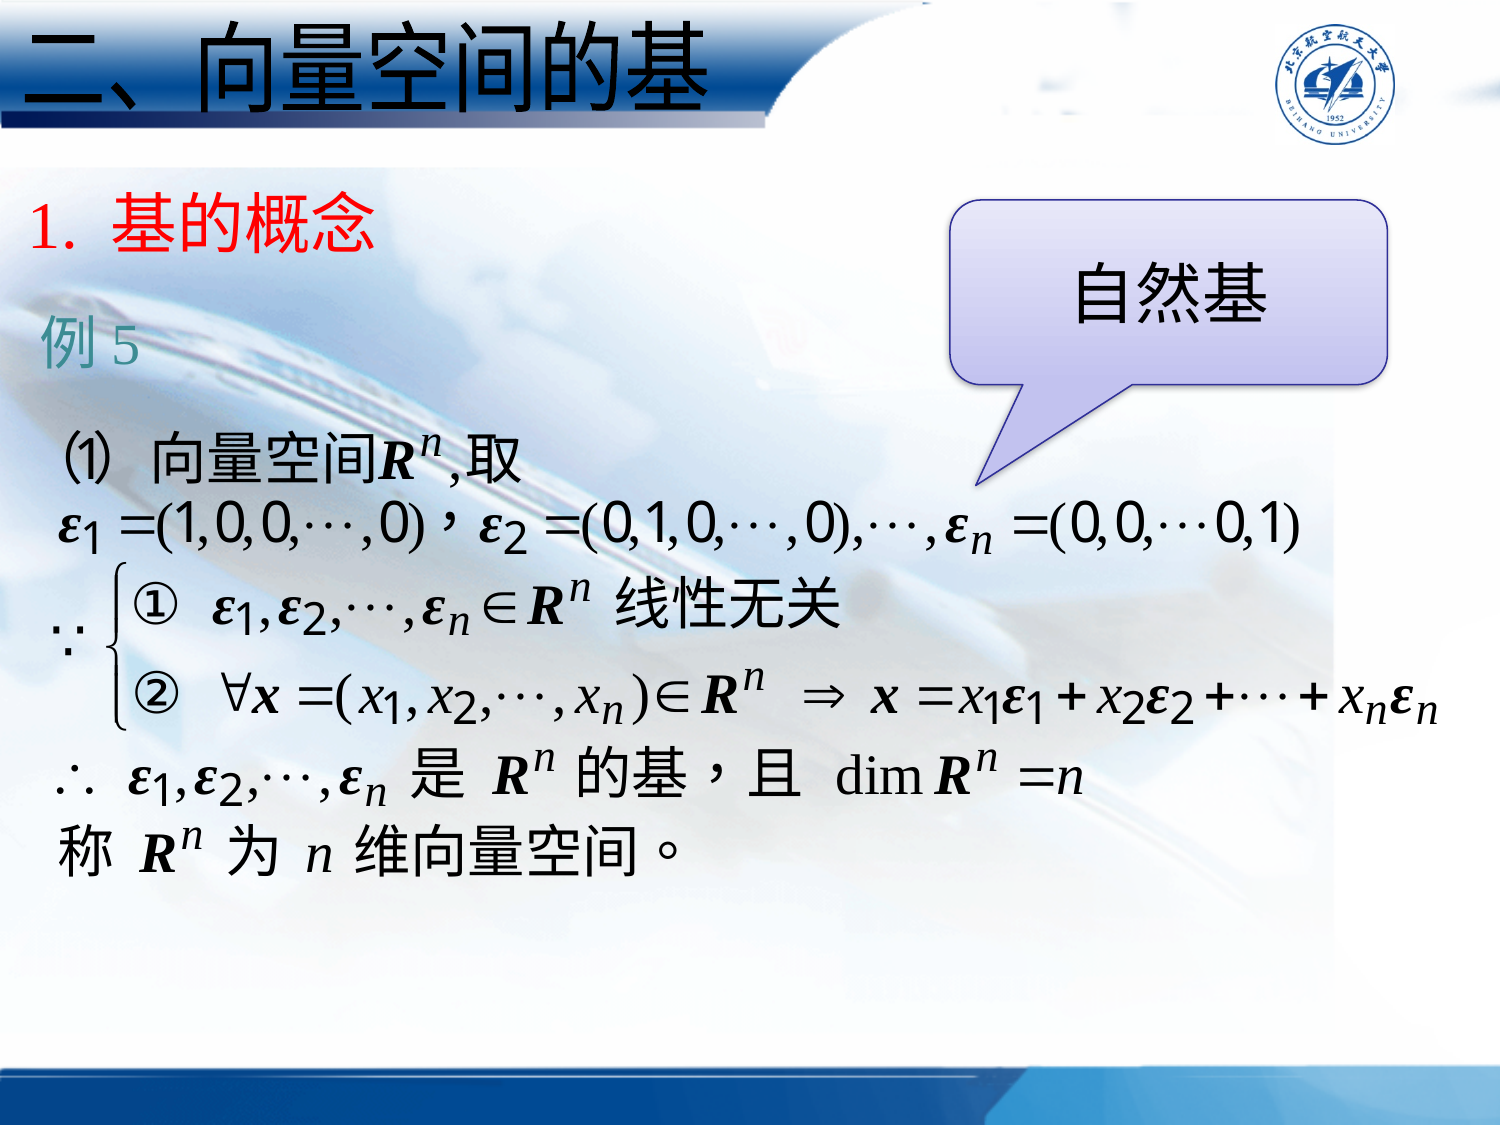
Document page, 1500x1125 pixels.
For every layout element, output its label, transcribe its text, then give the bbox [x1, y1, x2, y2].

picture [0, 0, 1500, 1125]
text_box 1. 基的概念 [12, 174, 720, 270]
text_box 例5 [24, 298, 188, 384]
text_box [49, 412, 1455, 896]
text_box 自然基 [949, 199, 1389, 410]
